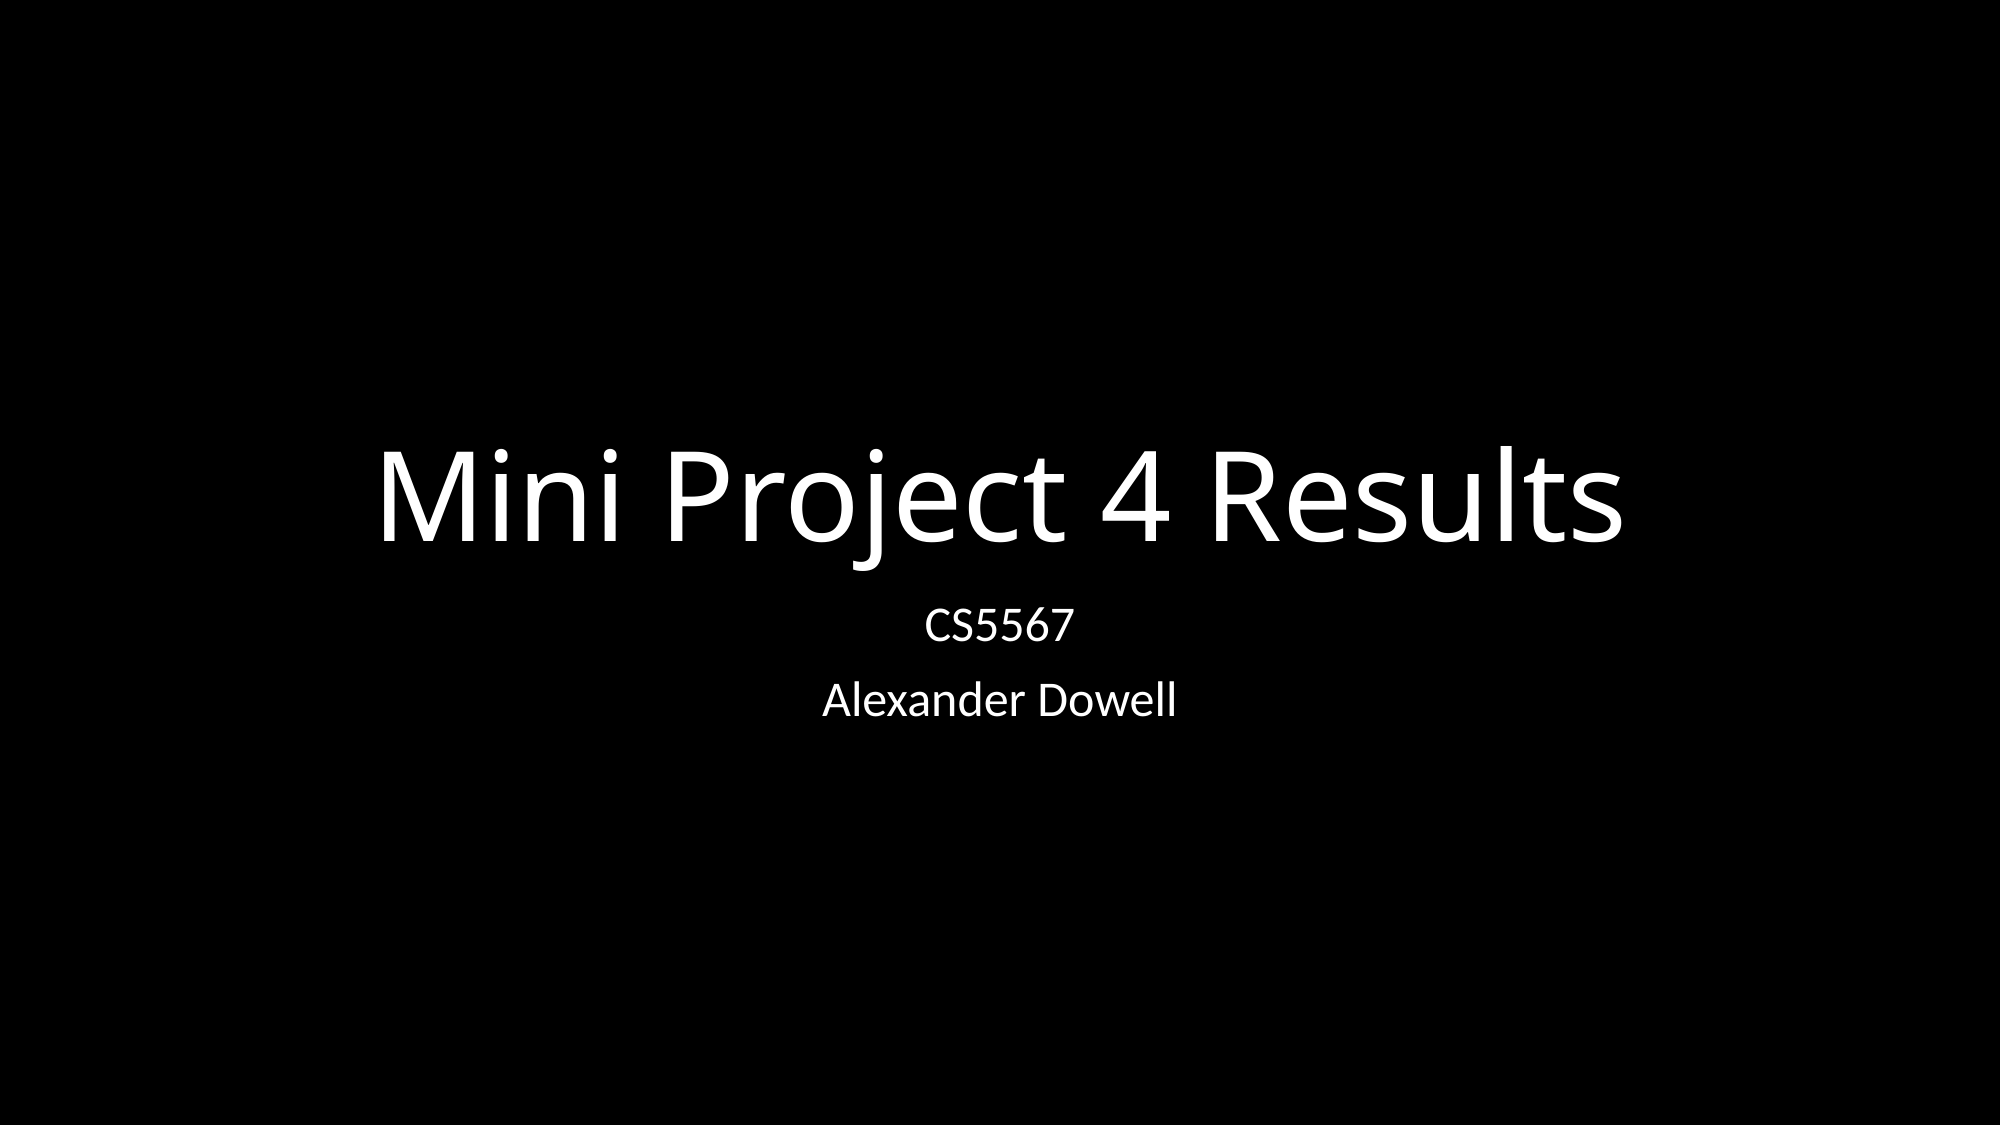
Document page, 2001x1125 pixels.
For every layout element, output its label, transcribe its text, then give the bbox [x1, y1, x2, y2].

title Mini Project 4 Results [249, 184, 1750, 576]
subtitle CS5567 Alexander Dowell [249, 590, 1750, 863]
